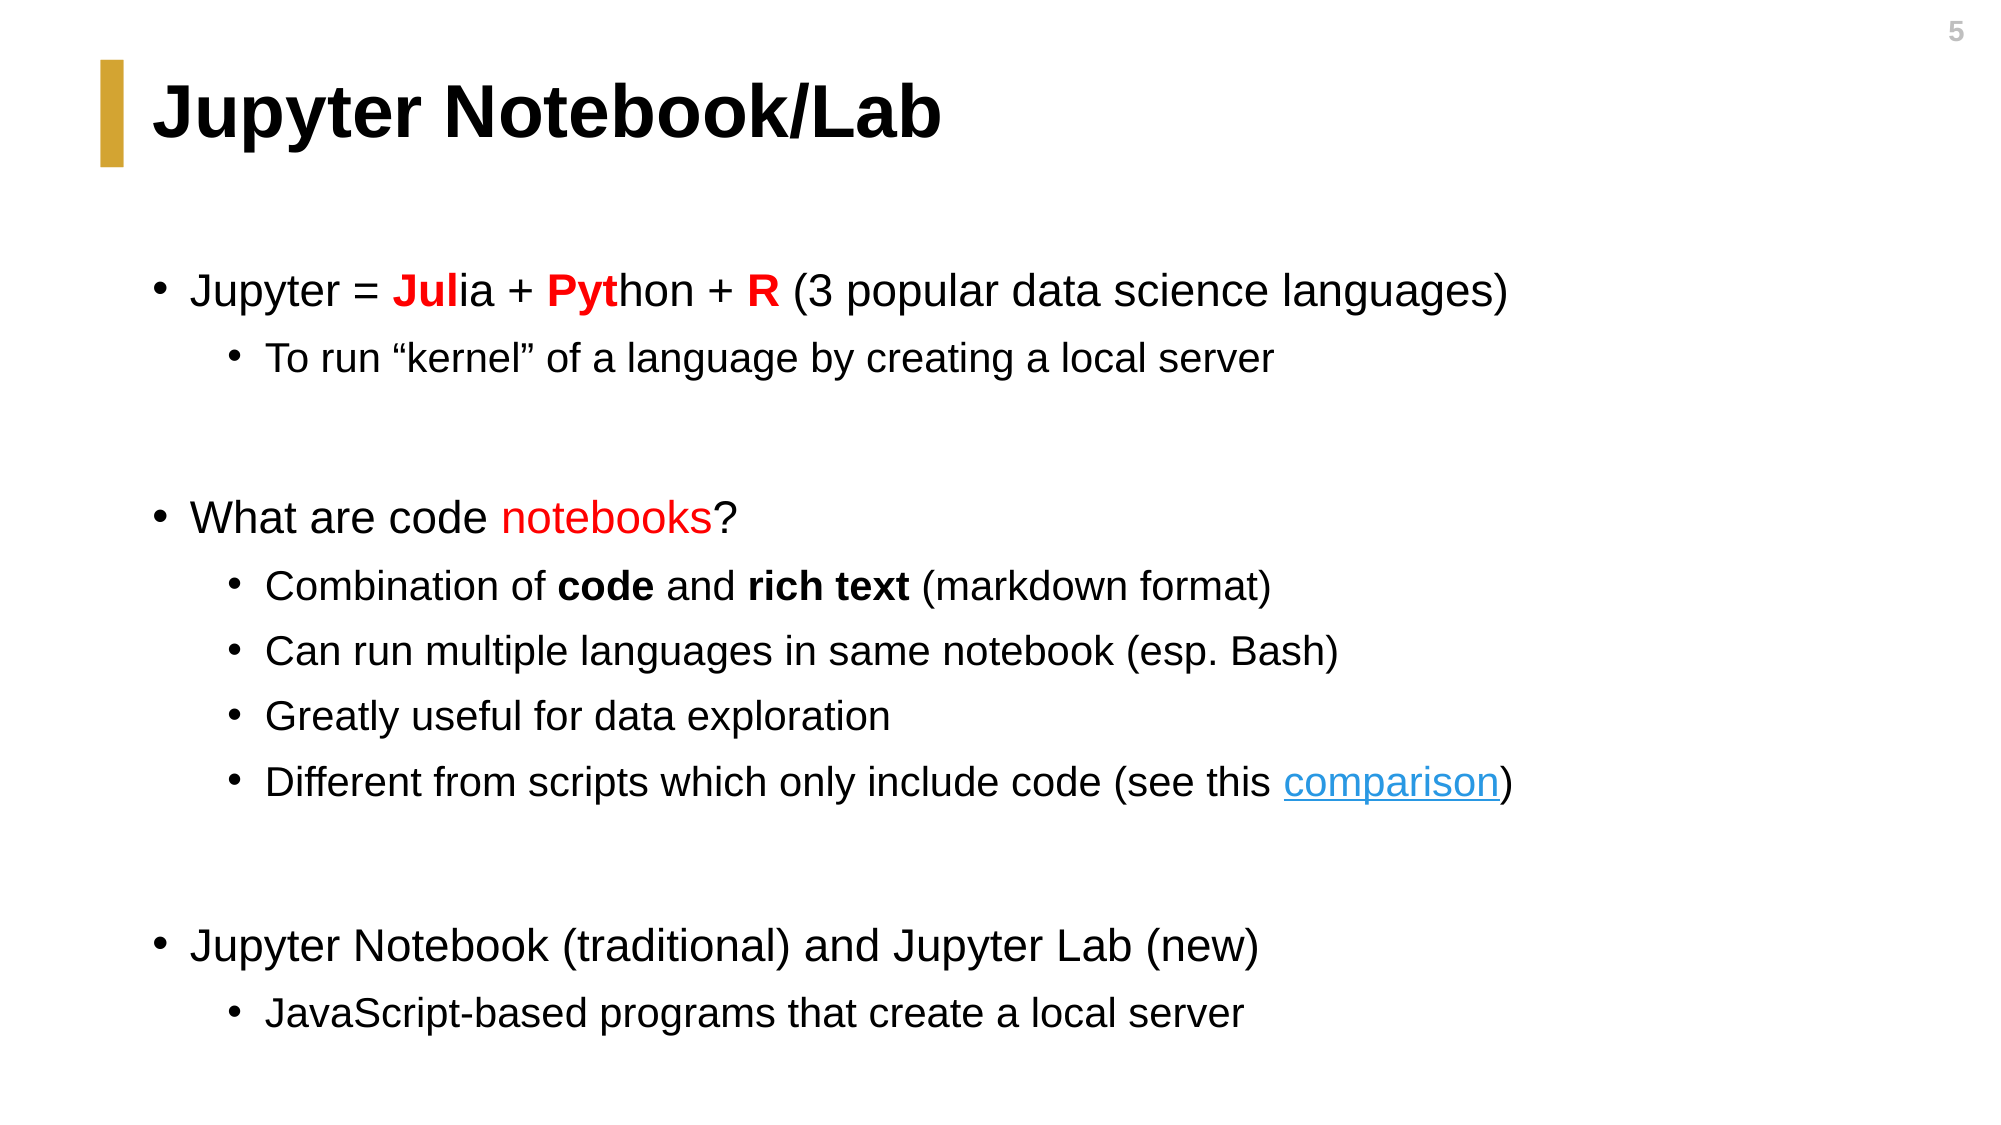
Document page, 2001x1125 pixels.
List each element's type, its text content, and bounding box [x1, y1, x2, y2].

slide_number 5 [1834, 2, 1980, 58]
list Jupyter = Julia + Python + R (3 popular data science languages) To run “kernel” of a language by creating a local server What are code notebooks? Combination of code and rich text (markdown format) Can run multiple languages in same notebook (esp. Bash) Greatly useful for data exploration Different from scripts which only include code (see this comparison) Jupyter Notebook (traditional) and Jupyter Lab (new) JavaScript-based programs that create a local server [137, 247, 1863, 1066]
title Jupyter Notebook/Lab [137, 59, 1863, 168]
